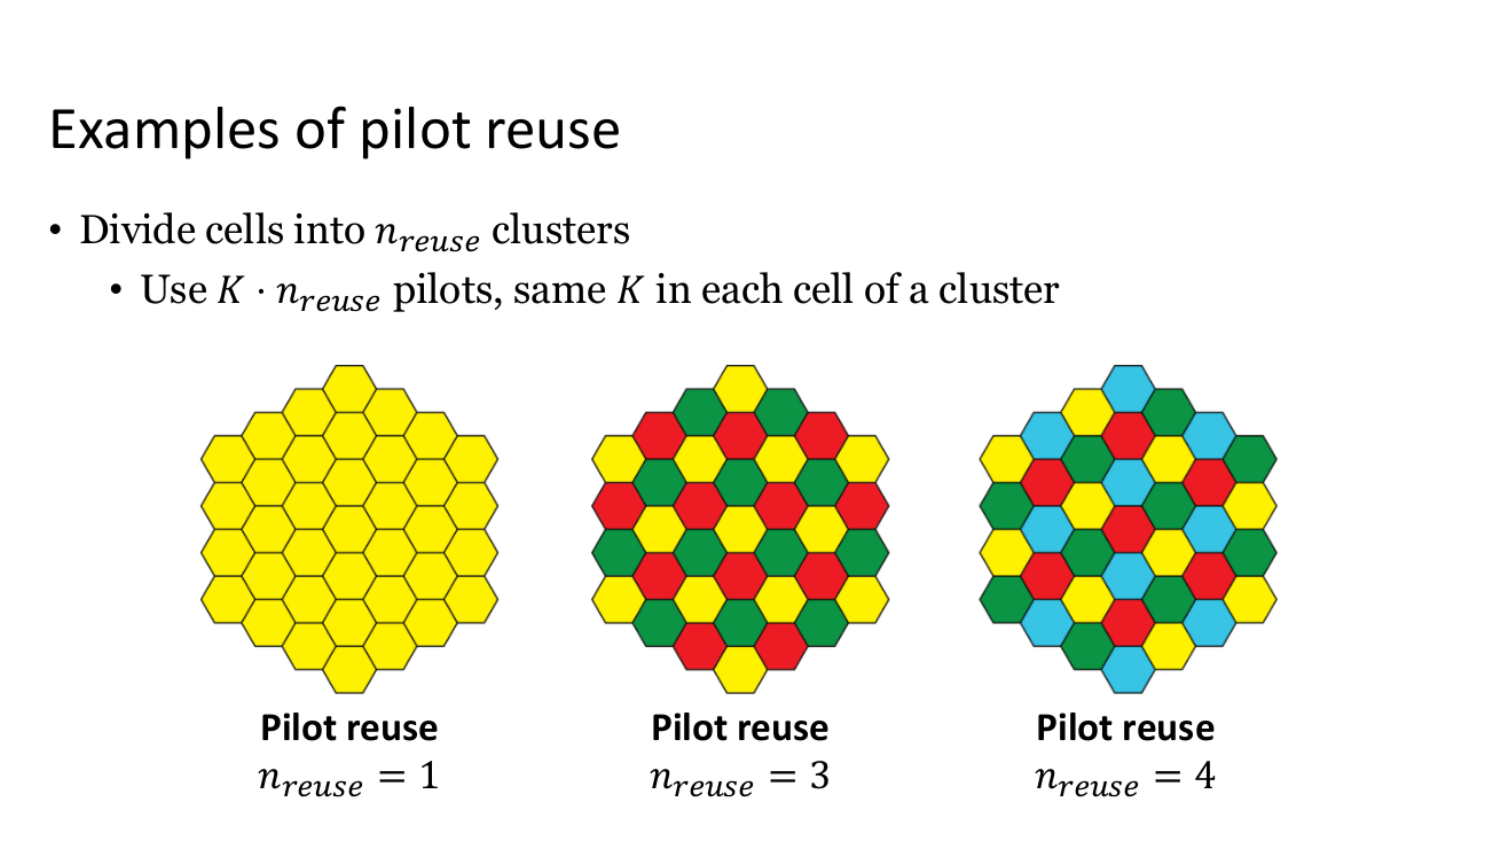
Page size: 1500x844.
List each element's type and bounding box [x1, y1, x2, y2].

picture [0, 93, 1500, 817]
